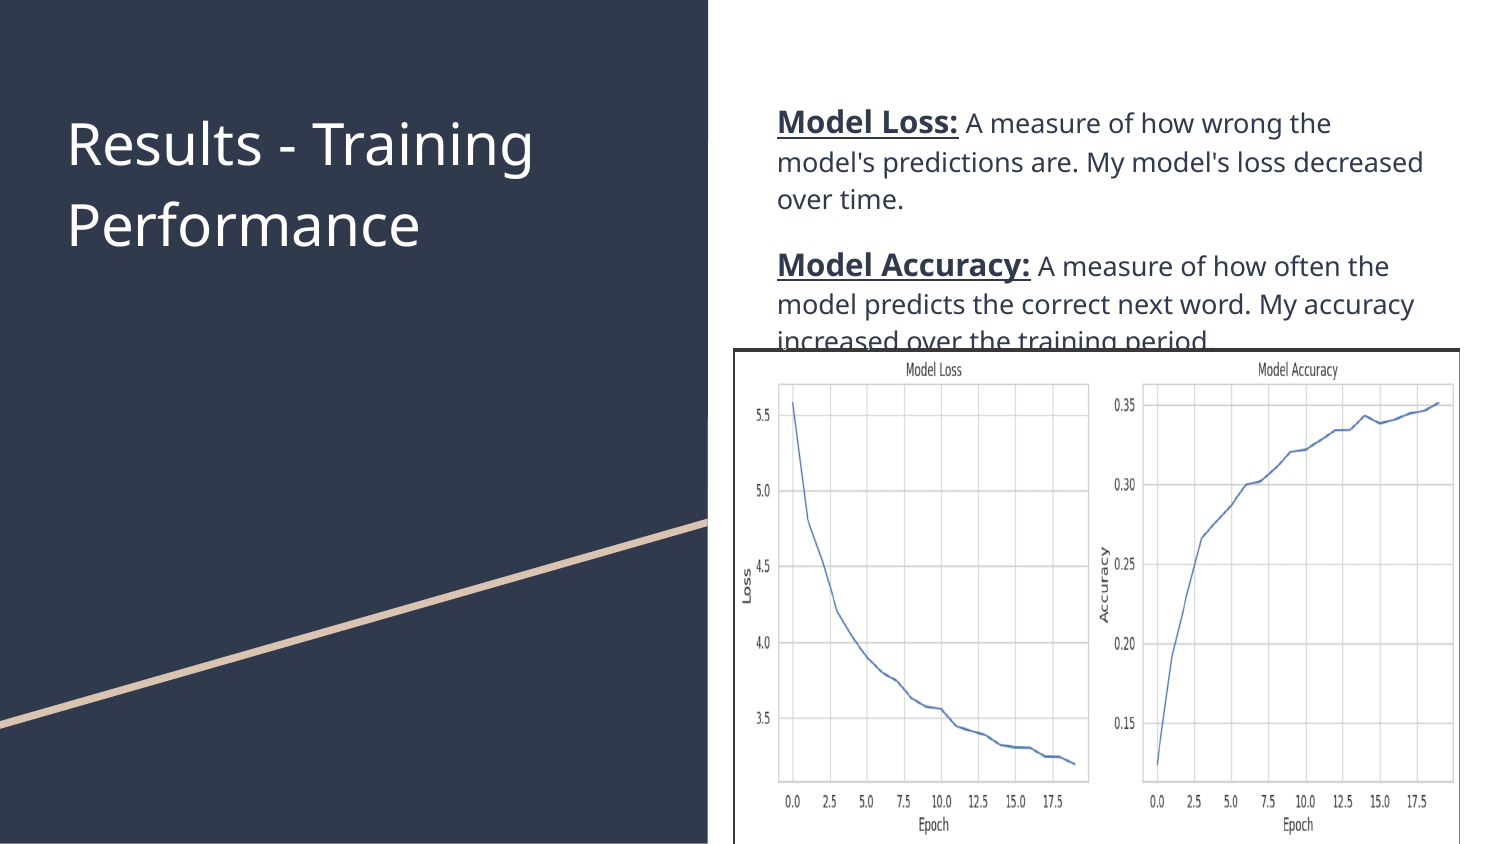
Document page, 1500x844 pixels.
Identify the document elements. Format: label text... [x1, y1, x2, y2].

title Results - Training Performance [51, 82, 660, 494]
list Model Loss: A measure of how wrong the model's predictions are. My model's loss decreased over time. Model Accuracy: A measure of how often the model predicts the correct next word. My accuracy increased over the training period. [761, 82, 1446, 346]
picture [733, 348, 1460, 844]
